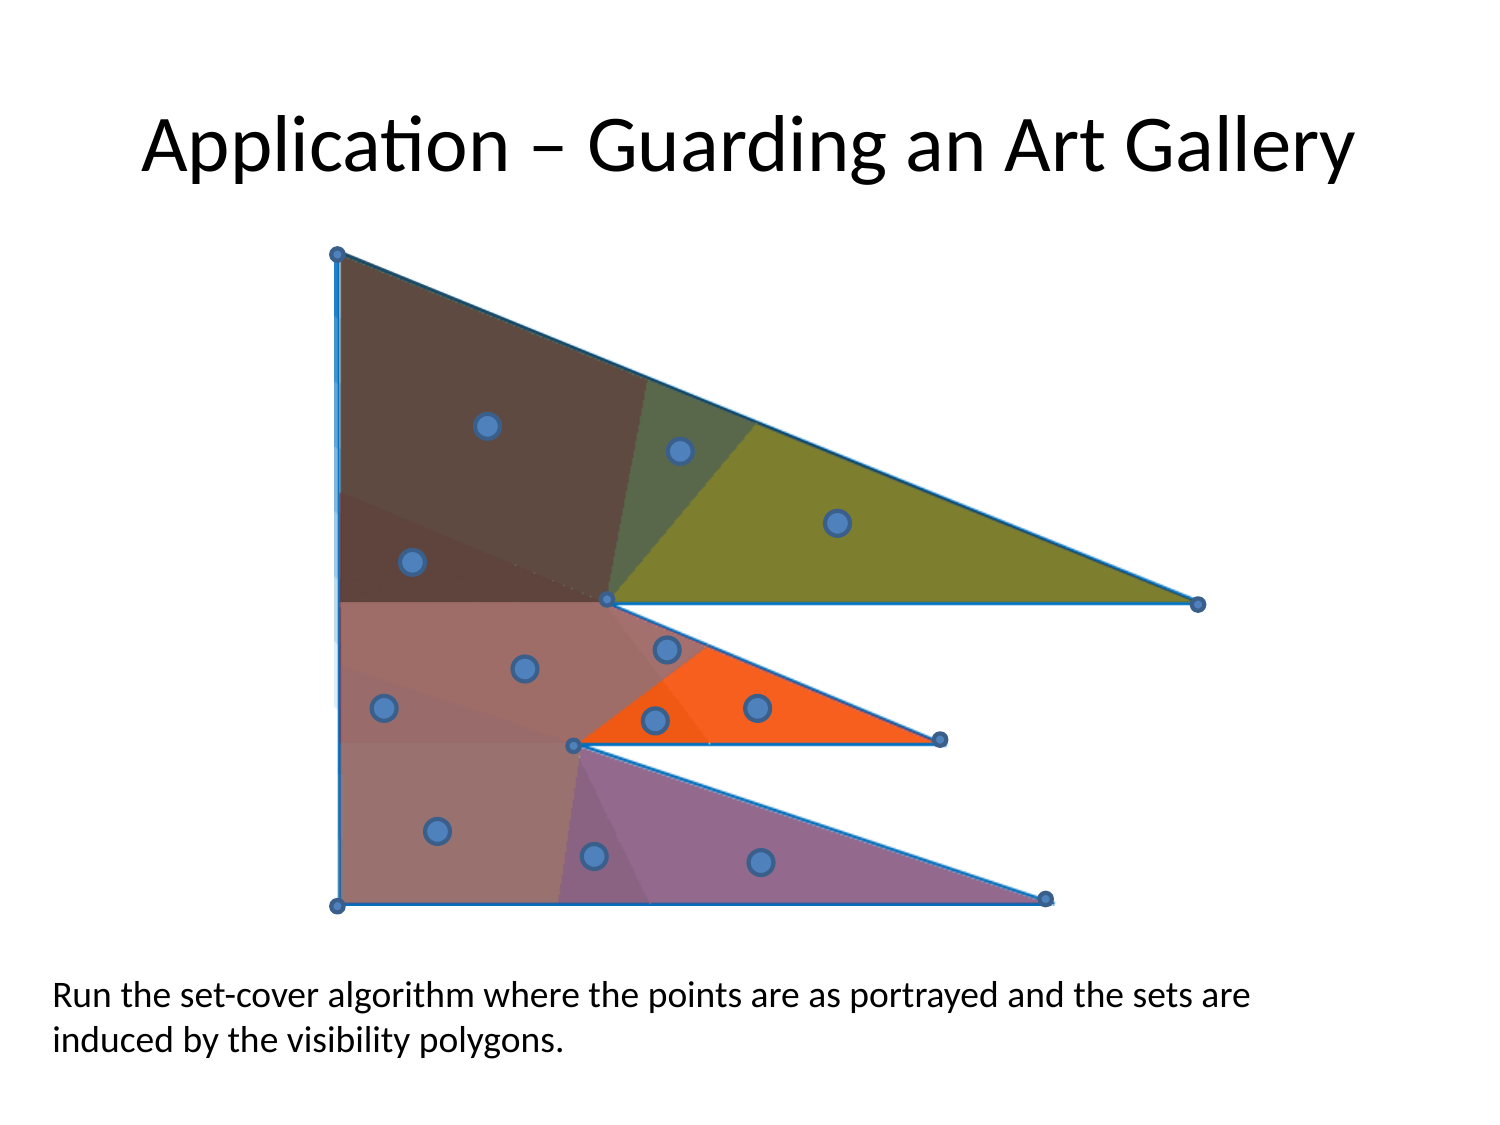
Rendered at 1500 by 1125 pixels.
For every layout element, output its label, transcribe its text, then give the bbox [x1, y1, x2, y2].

title Application – Guarding an Art Gallery [75, 45, 1425, 233]
text_box Run the set-cover algorithm where the points are as portrayed and the sets are induced by the visibility polygons. [37, 962, 1375, 1068]
picture [334, 248, 1205, 906]
